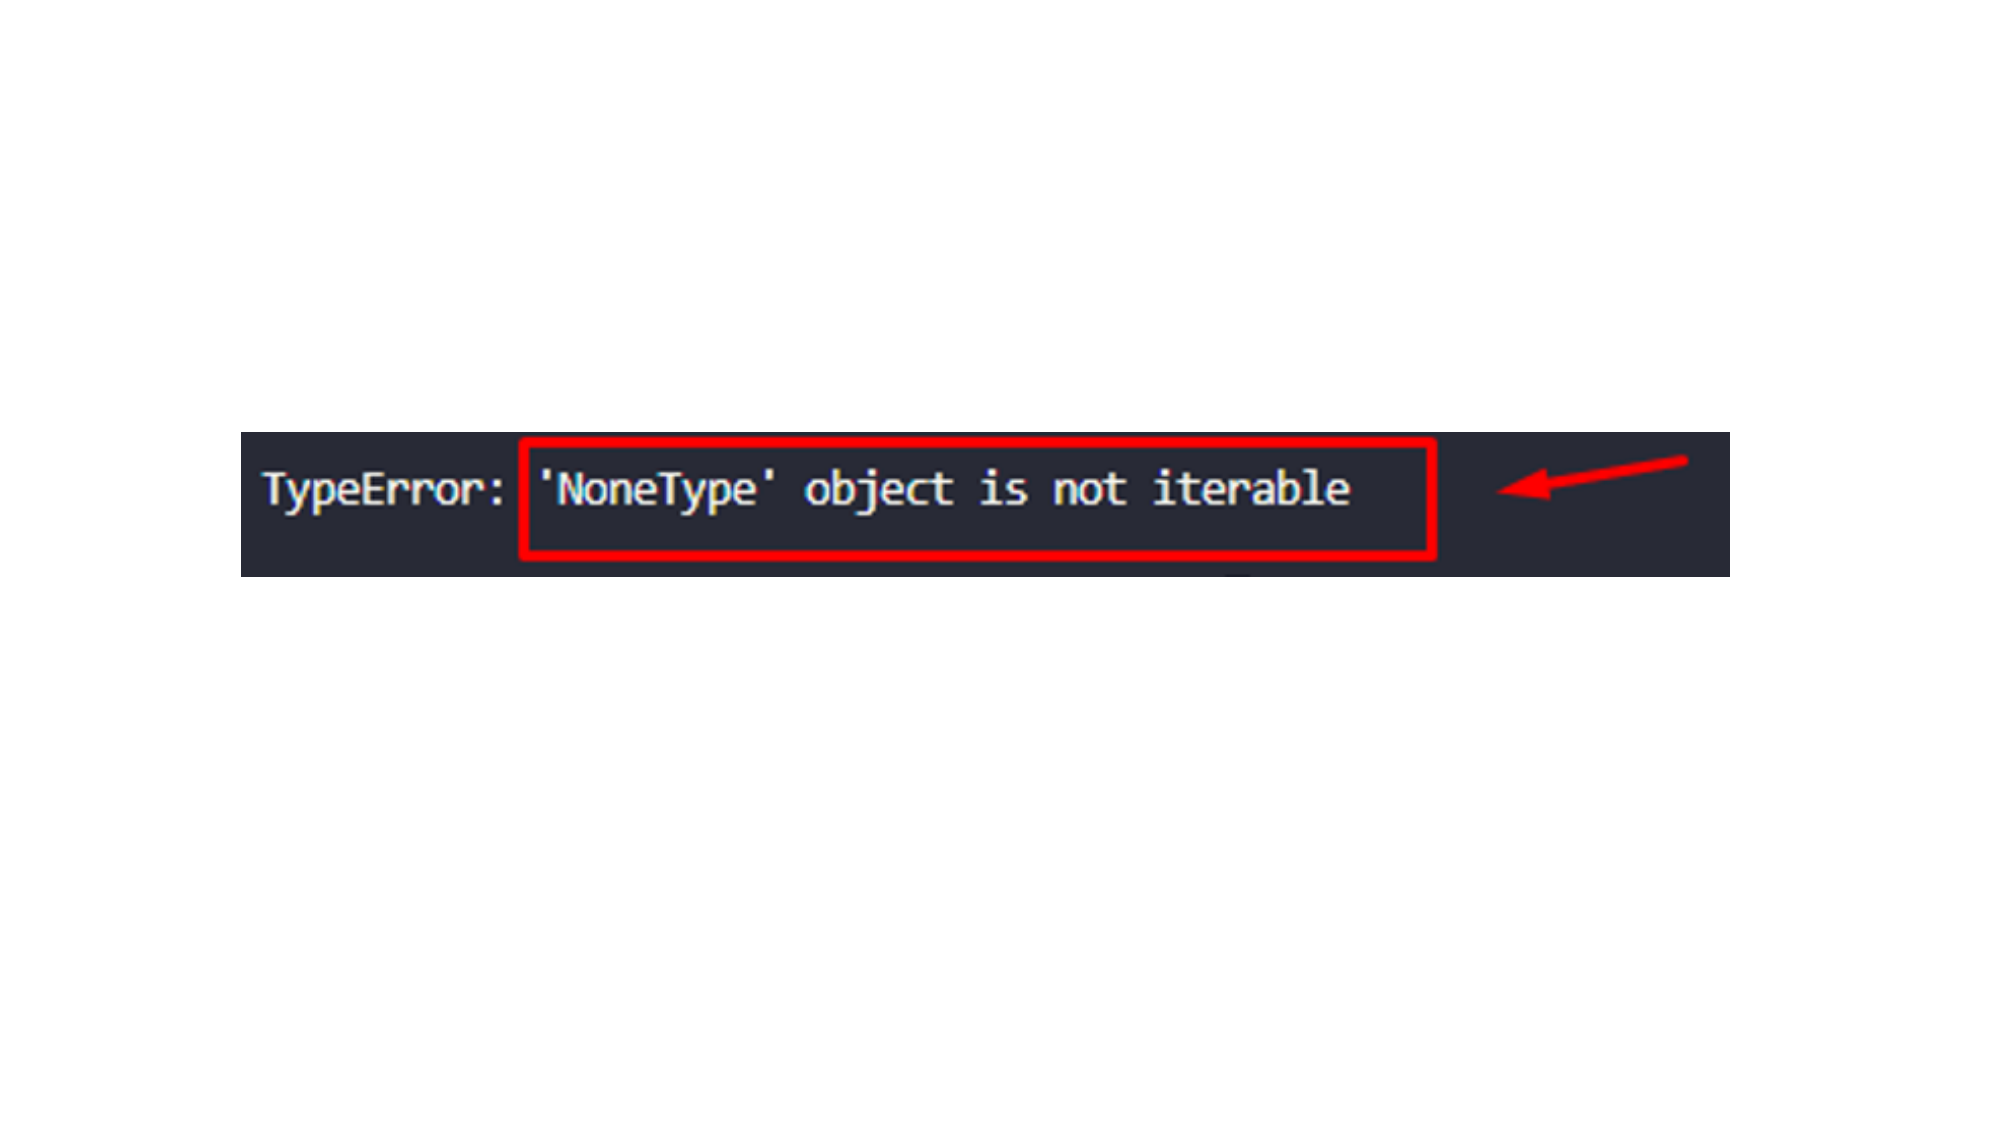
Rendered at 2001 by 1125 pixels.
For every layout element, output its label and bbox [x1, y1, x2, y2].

picture [240, 432, 1730, 577]
